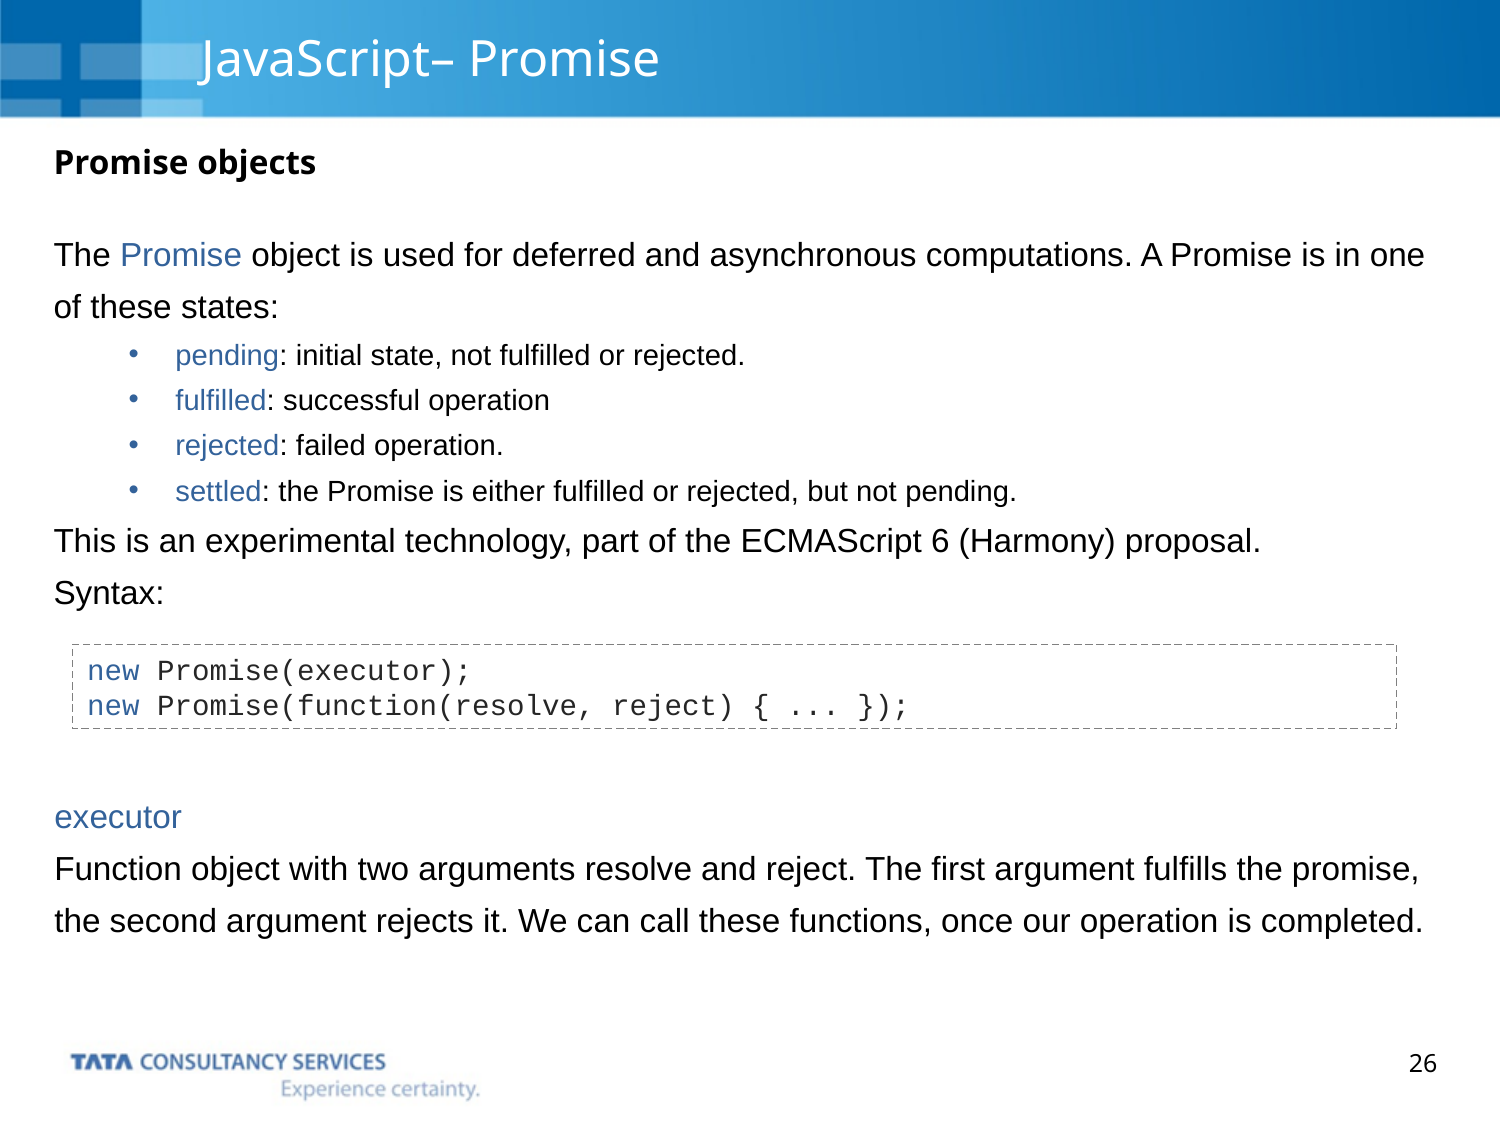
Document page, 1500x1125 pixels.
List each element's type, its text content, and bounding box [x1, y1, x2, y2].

text_box Promise objects The Promise object is used for deferred and asynchronous computations. A Promise is in one of these states: pending: initial state, not fulfilled or rejected. fulfilled: successful operation rejected: failed operation. settled: the Promise is either fulfilled or rejected, but not pending. This is an experimental technology, part of the ECMAScript 6 (Harmony) proposal. Syntax: [38, 134, 1459, 619]
text_box executor Function object with two arguments resolve and reject. The first argument fulfills the promise, the second argument rejects it. We can call these functions, once our operation is completed. [39, 776, 1460, 947]
picture [0, 0, 1500, 1124]
title JavaScript– Promise [186, 0, 1500, 114]
text_box new Promise(executor); new Promise(function(resolve, reject) { ... }); [72, 644, 1397, 729]
